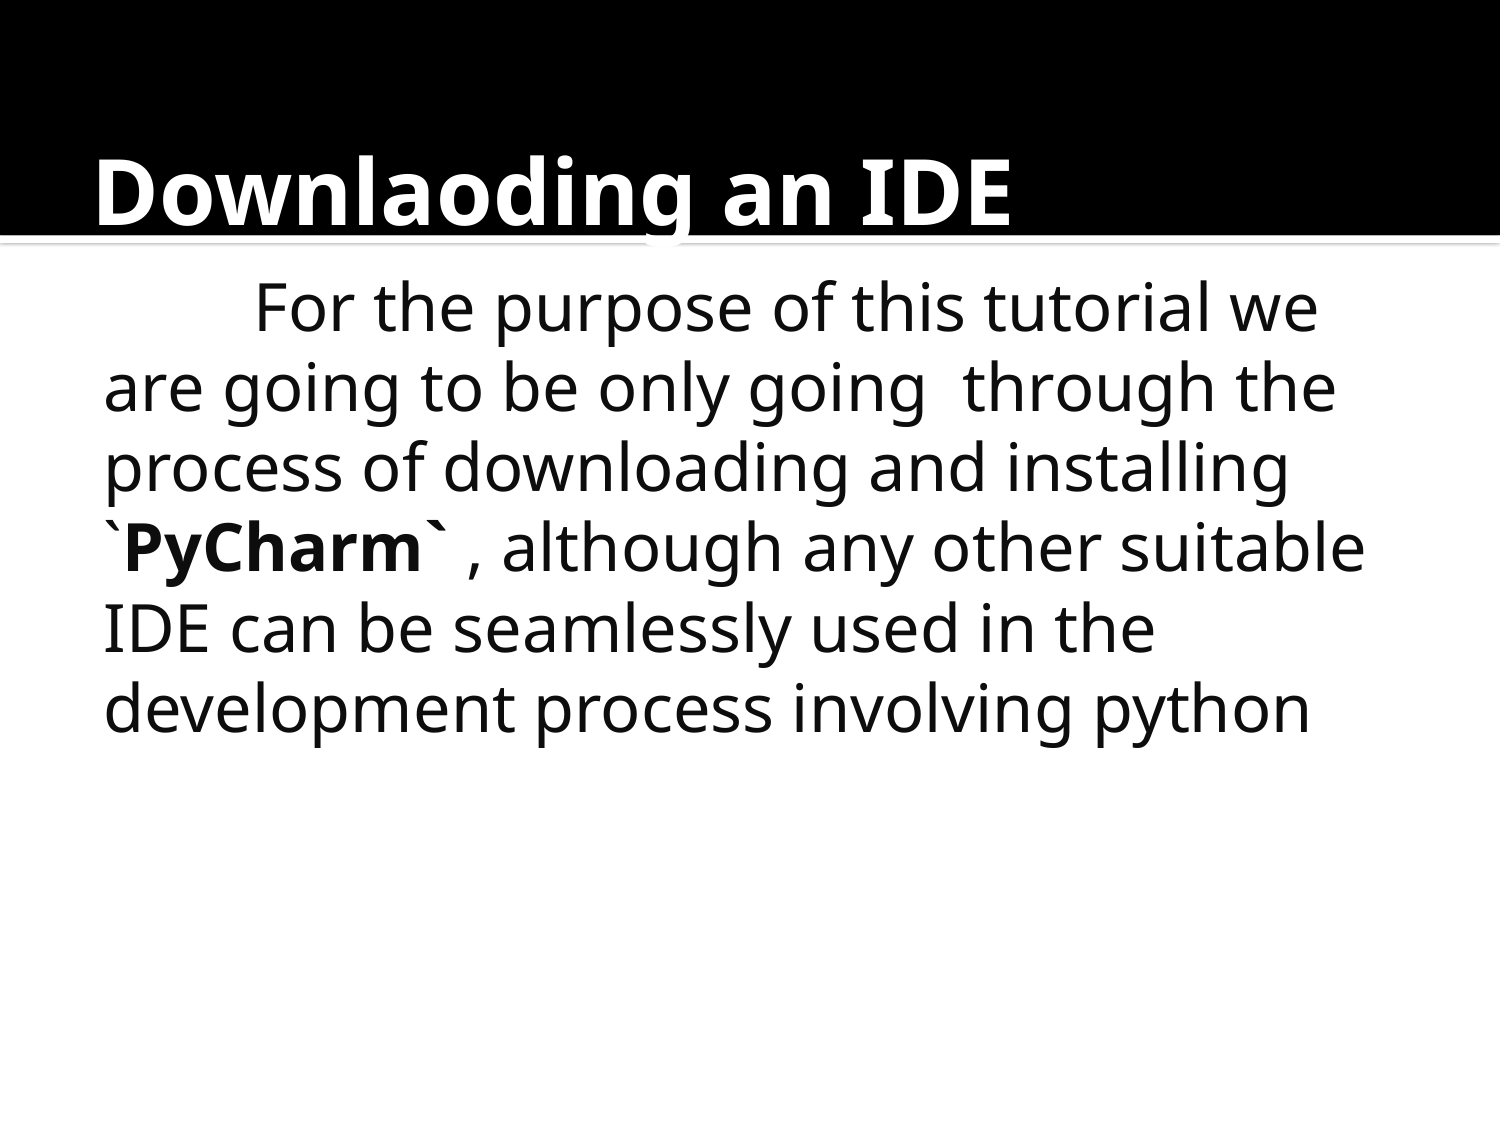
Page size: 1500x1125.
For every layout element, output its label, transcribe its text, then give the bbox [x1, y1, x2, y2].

list For the purpose of this tutorial we are going to be only going through the process of downloading and installing `PyCharm` , although any other suitable IDE can be seamlessly used in the development process involving python [75, 249, 1388, 872]
title Downlaoding an IDE [0, 85, 1225, 292]
